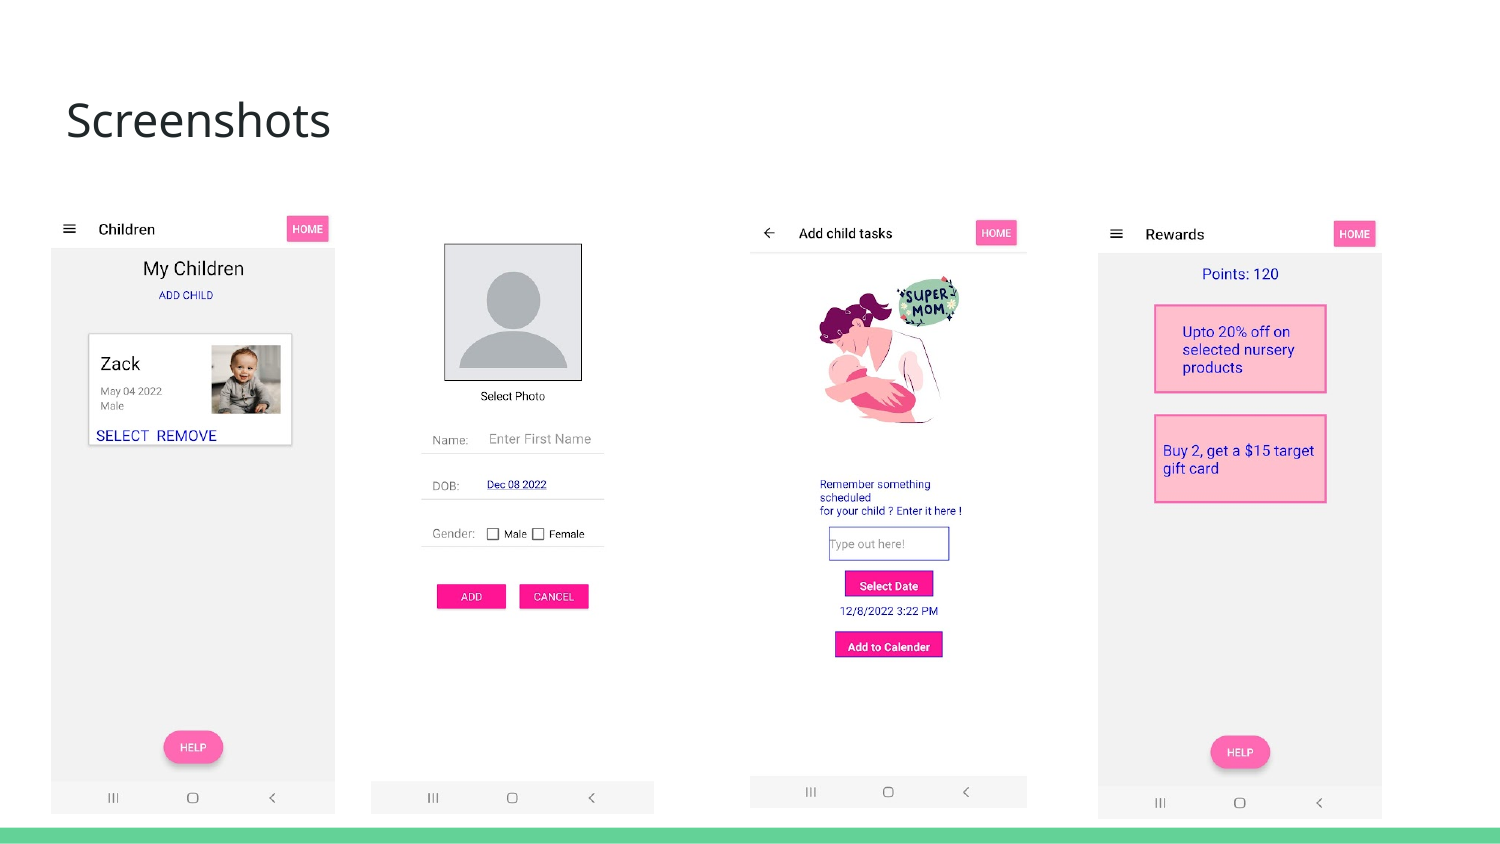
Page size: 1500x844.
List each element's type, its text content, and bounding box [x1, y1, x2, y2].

picture [1097, 191, 1382, 819]
picture [370, 186, 654, 814]
picture [749, 191, 1027, 808]
title Screenshots [51, 72, 1449, 167]
picture [50, 186, 335, 814]
